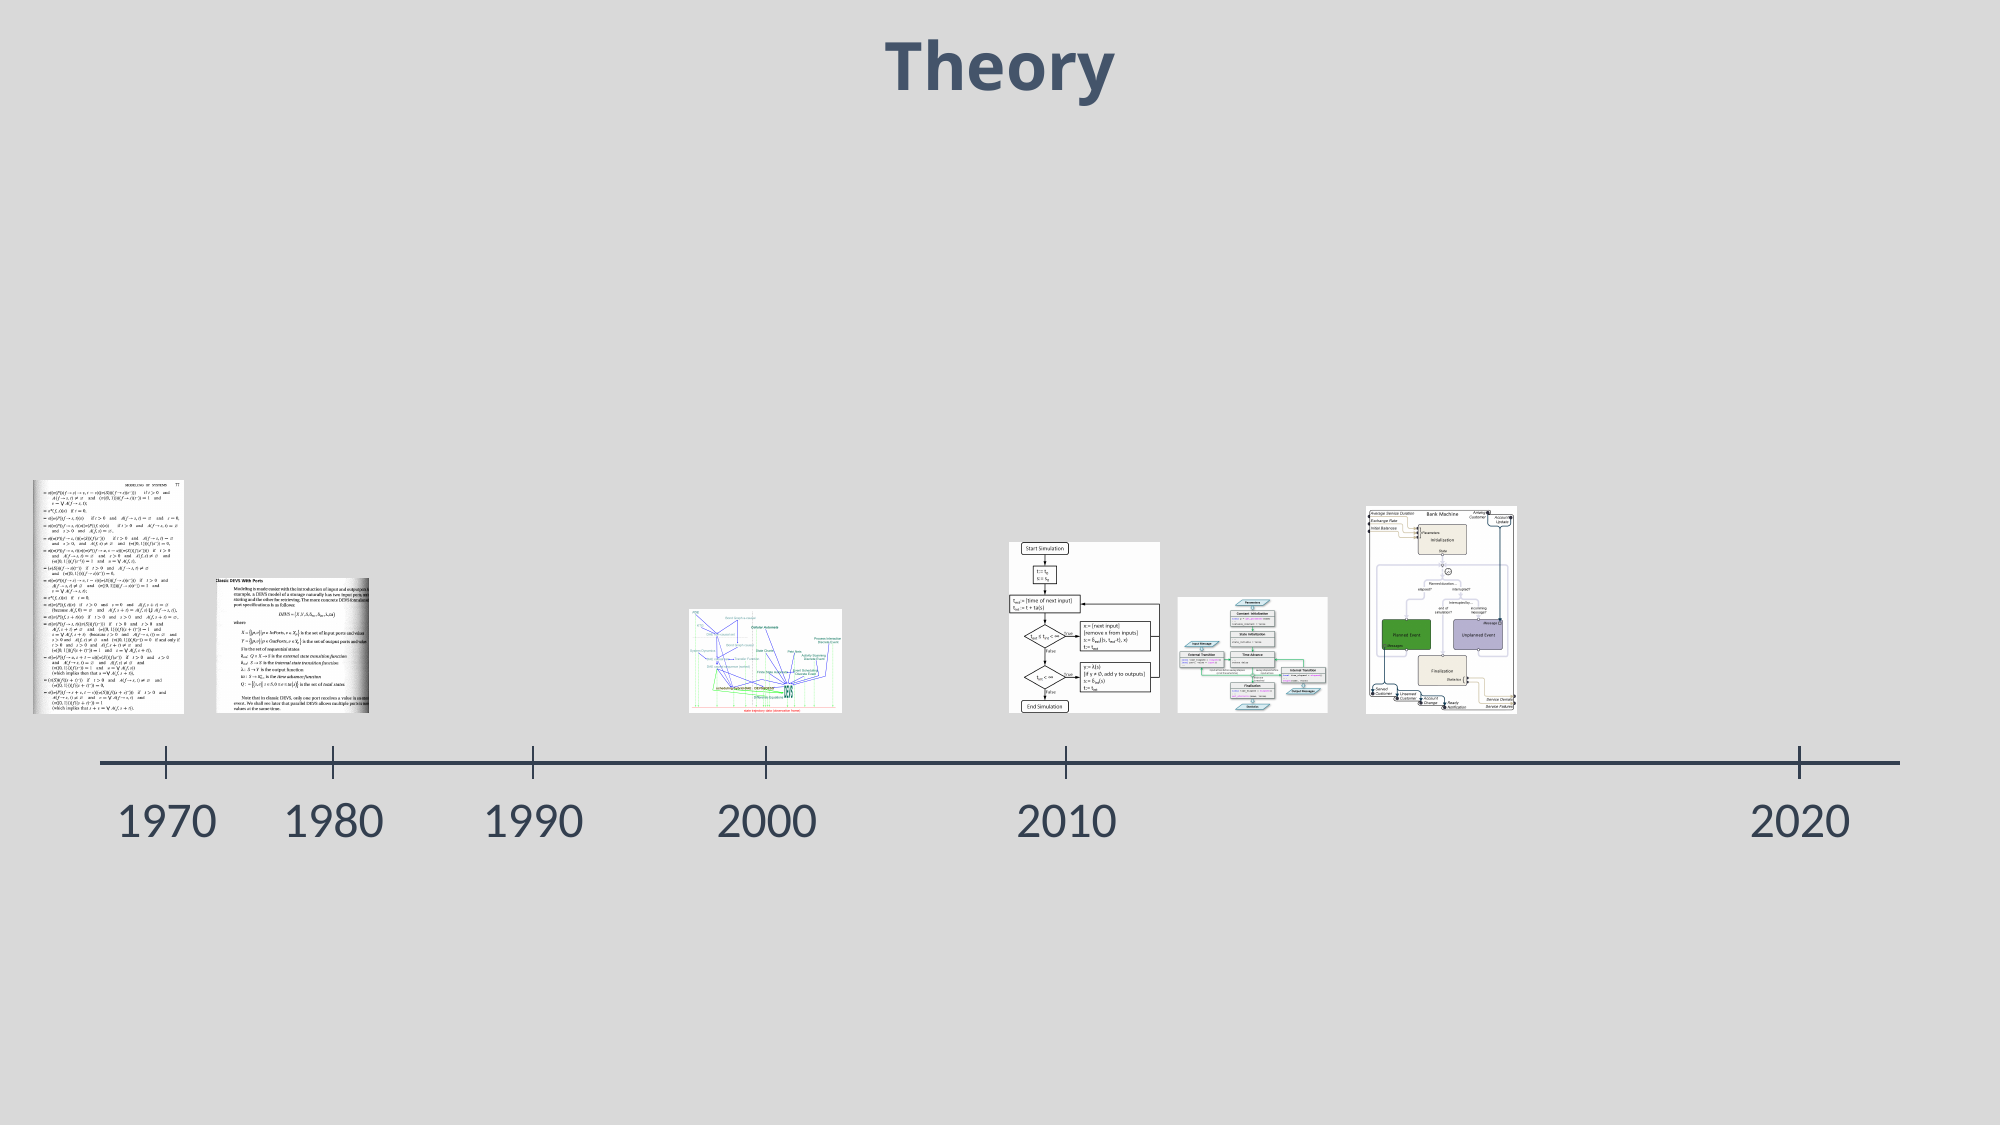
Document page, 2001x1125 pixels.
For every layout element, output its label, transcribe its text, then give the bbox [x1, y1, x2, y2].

picture [33, 480, 184, 714]
picture [1366, 506, 1517, 714]
picture [216, 578, 369, 713]
text_box Theory [0, 23, 2000, 113]
picture [1177, 597, 1328, 713]
text_box 2000 [666, 779, 867, 855]
text_box 1990 [449, 779, 617, 855]
text_box 2020 [1700, 779, 1900, 855]
text_box 1970 [83, 779, 250, 855]
text_box 1980 [250, 779, 434, 855]
picture [1009, 542, 1160, 713]
picture [689, 609, 842, 713]
text_box 2010 [983, 779, 1150, 855]
